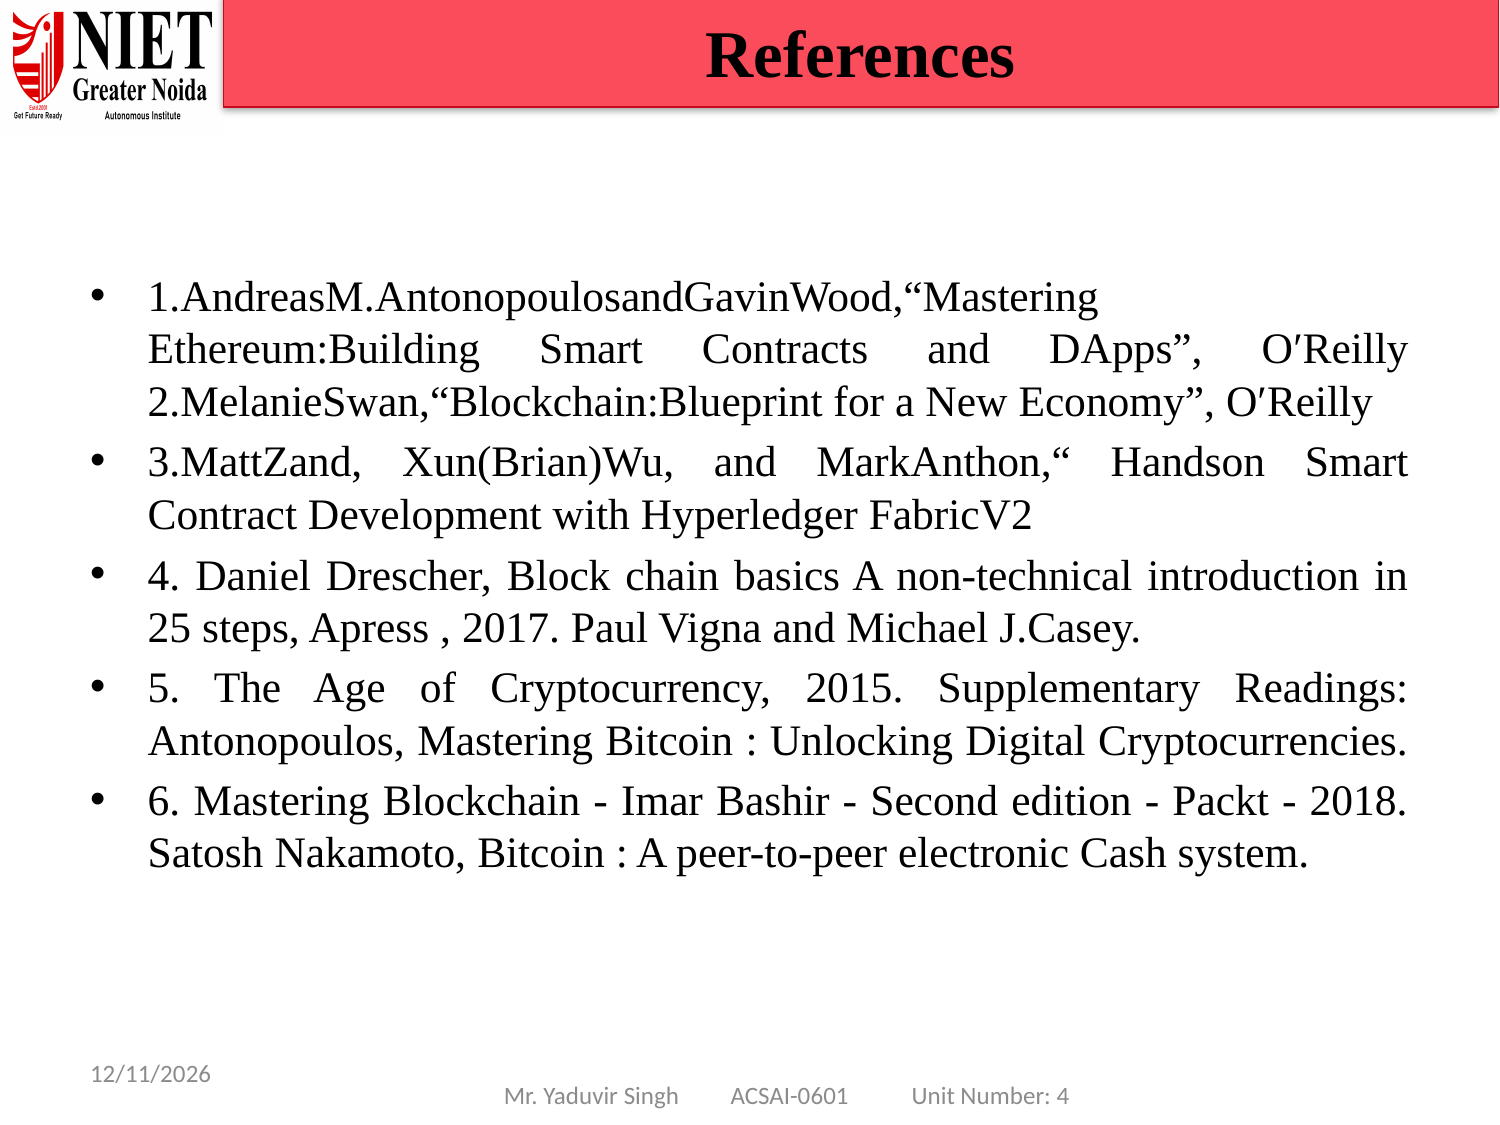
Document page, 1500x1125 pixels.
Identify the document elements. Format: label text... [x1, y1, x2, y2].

list 1.AndreasM.AntonopoulosandGavinWood,“Mastering Ethereum:Building Smart Contracts and DApps”, O′Reilly 2.MelanieSwan,“Blockchain:Blueprint for a New Economy”, O′Reilly 3.MattZand, Xun(Brian)Wu, and MarkAnthon,“ Handson Smart Contract Development with Hyperledger FabricV2 4. Daniel Drescher, Block chain basics A non-technical introduction in 25 steps, Apress , 2017. Paul Vigna and Michael J.Casey. 5. The Age of Cryptocurrency, 2015. Supplementary Readings: Antonopoulos, Mastering Bitcoin : Unlocking Digital Cryptocurrencies. 6. Mastering Blockchain - Imar Bashir - Second edition - Packt - 2018. Satosh Nakamoto, Bitcoin : A peer-to-peer electronic Cash system. [75, 200, 1425, 943]
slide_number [75, 1042, 425, 1103]
picture [0, 0, 225, 135]
text_box References [223, 0, 1499, 108]
footer Mr. Yaduvir Singh ACSAI-0601 Unit Number: 4 [375, 1065, 1200, 1125]
